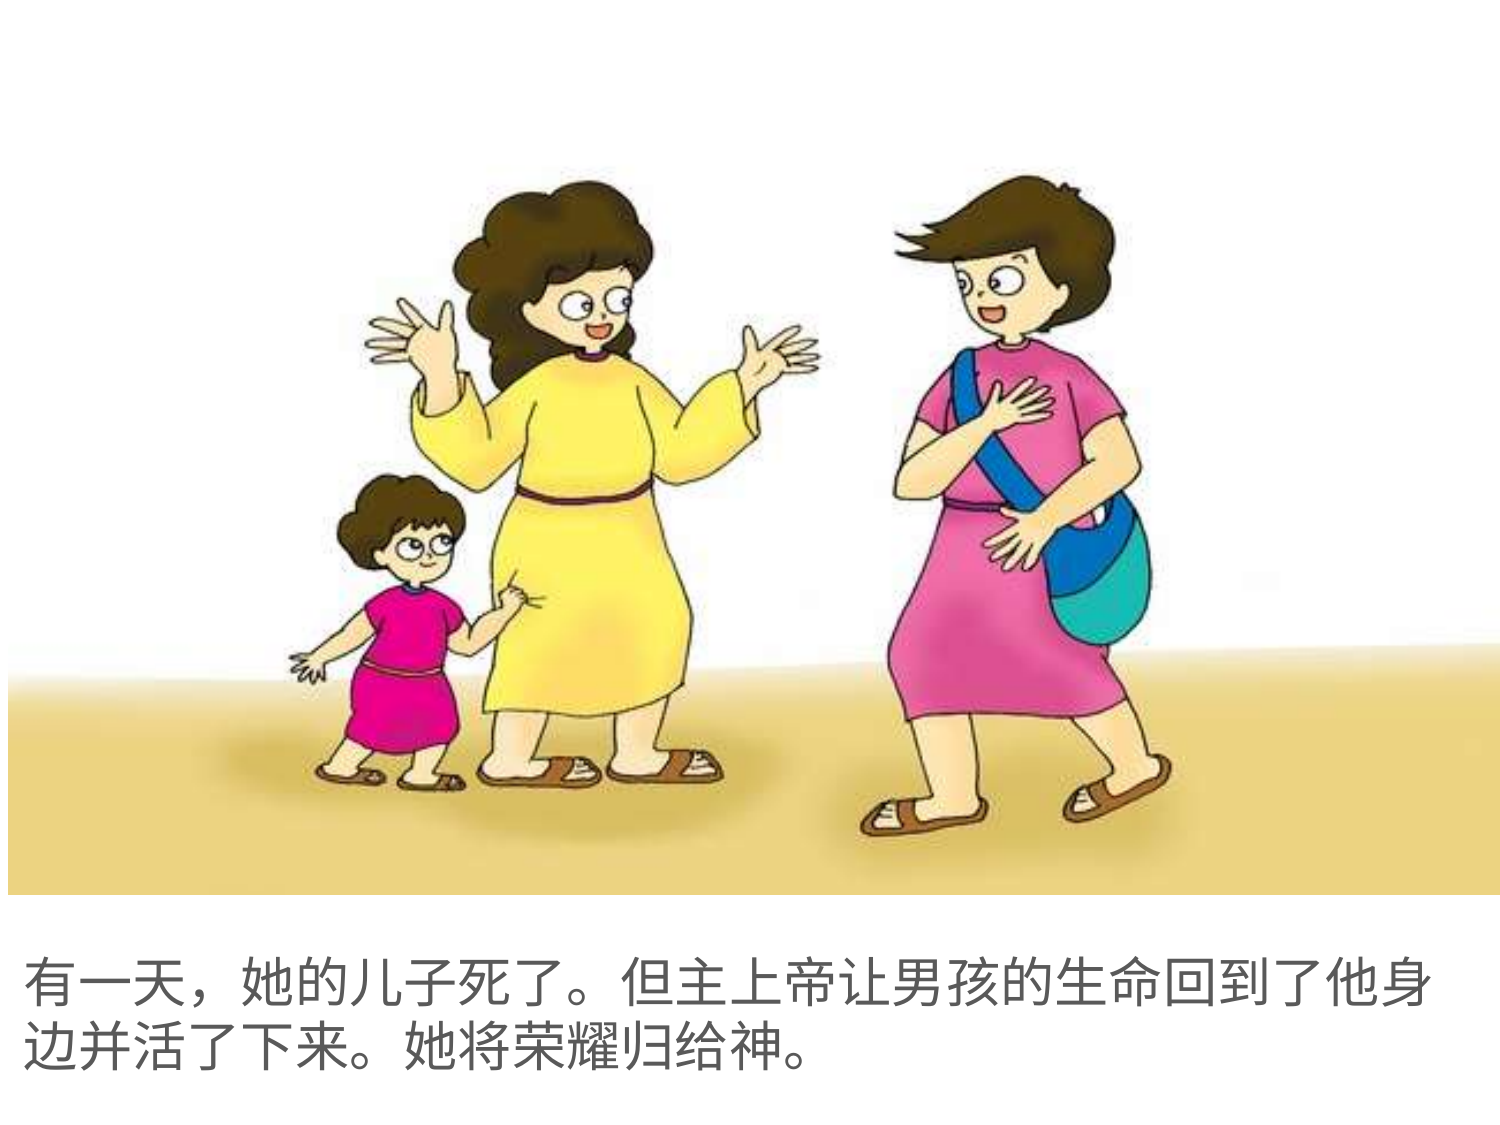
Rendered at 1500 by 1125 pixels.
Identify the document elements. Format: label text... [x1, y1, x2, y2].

text_box 有一天，她的儿子死了。但主上帝让男孩的生命回到了他身边并活了下来。她将荣耀归给神。 [9, 940, 1495, 1086]
picture [8, 0, 1500, 895]
